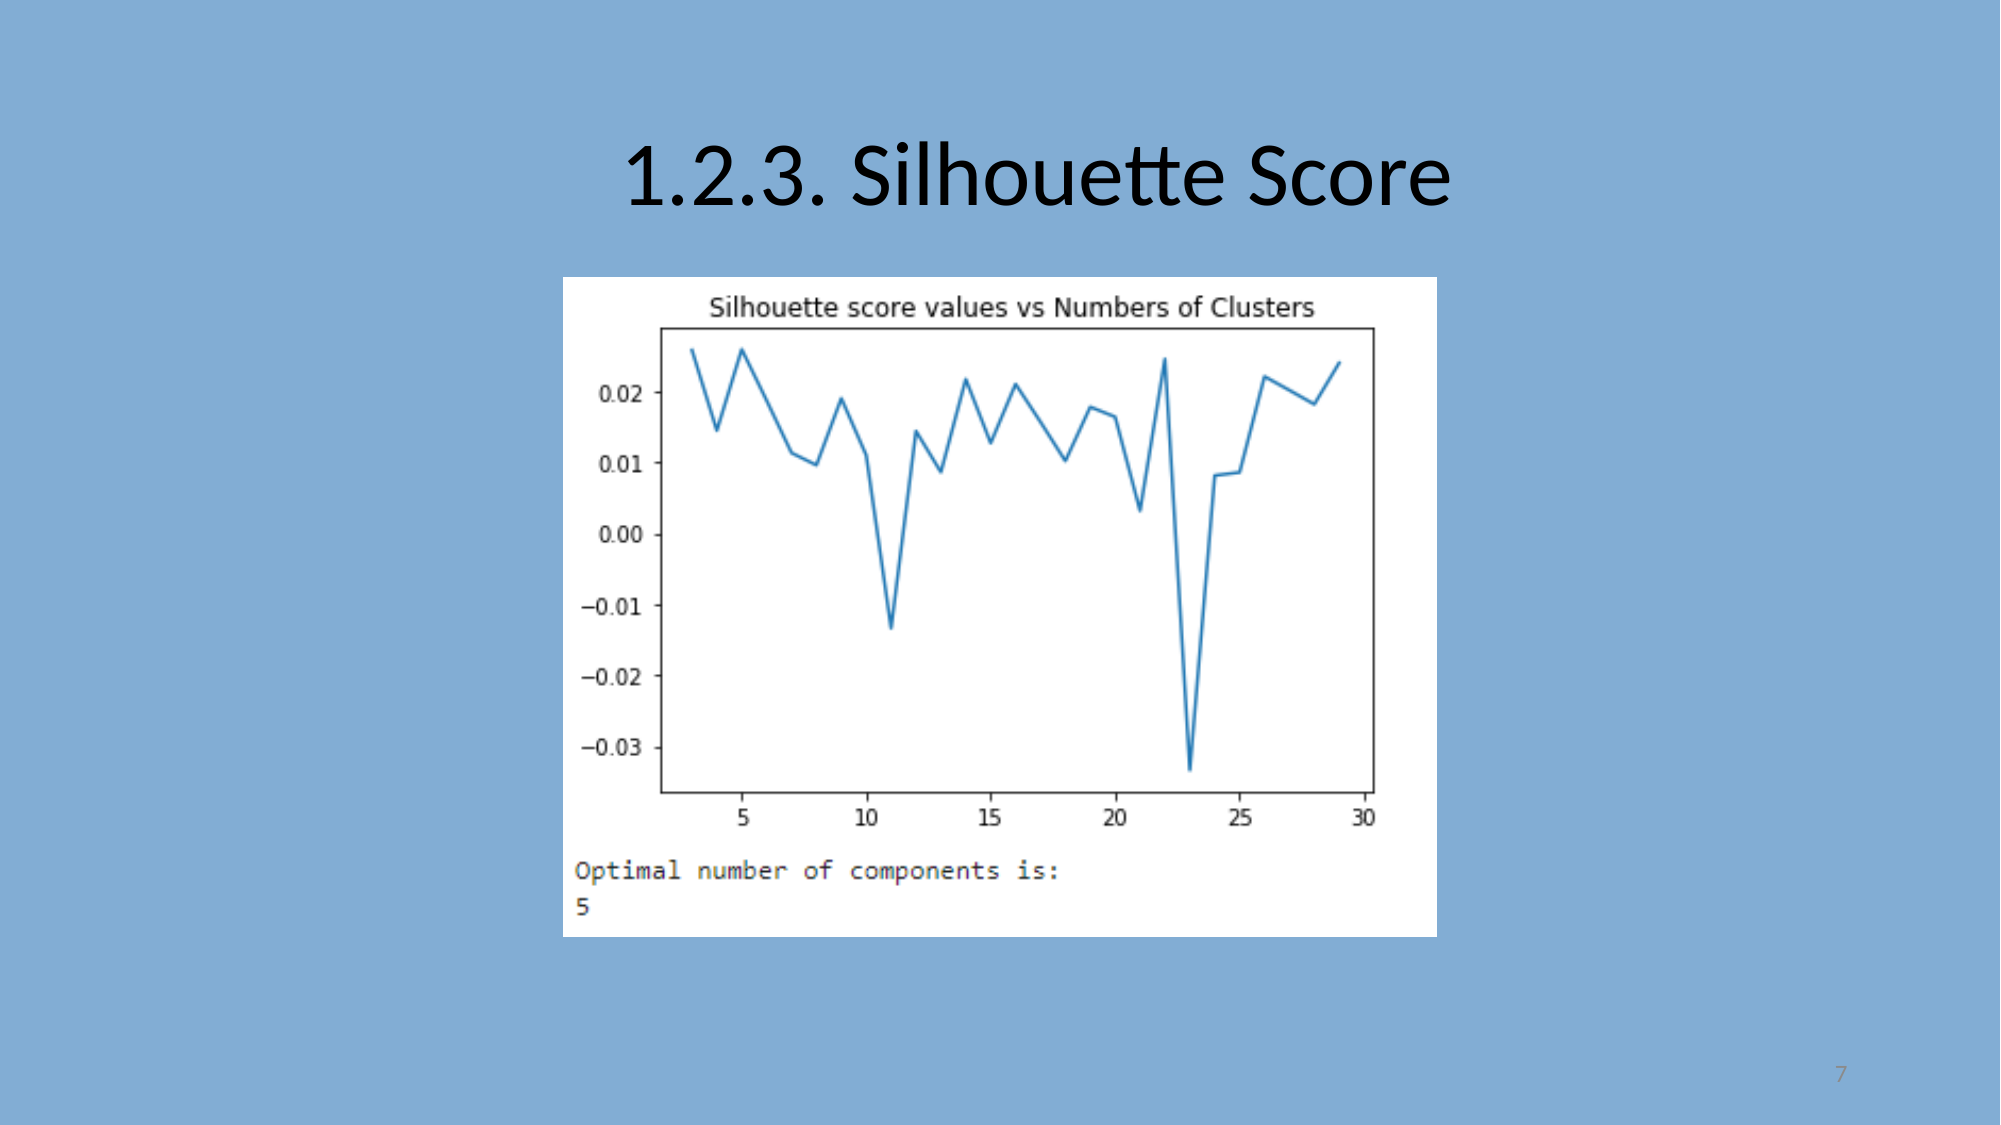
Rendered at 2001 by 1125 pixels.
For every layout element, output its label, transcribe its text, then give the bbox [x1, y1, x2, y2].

title 1.2.3. Silhouette Score [137, 59, 1863, 278]
slide_number 7 [1412, 1042, 1863, 1103]
picture [563, 277, 1437, 937]
